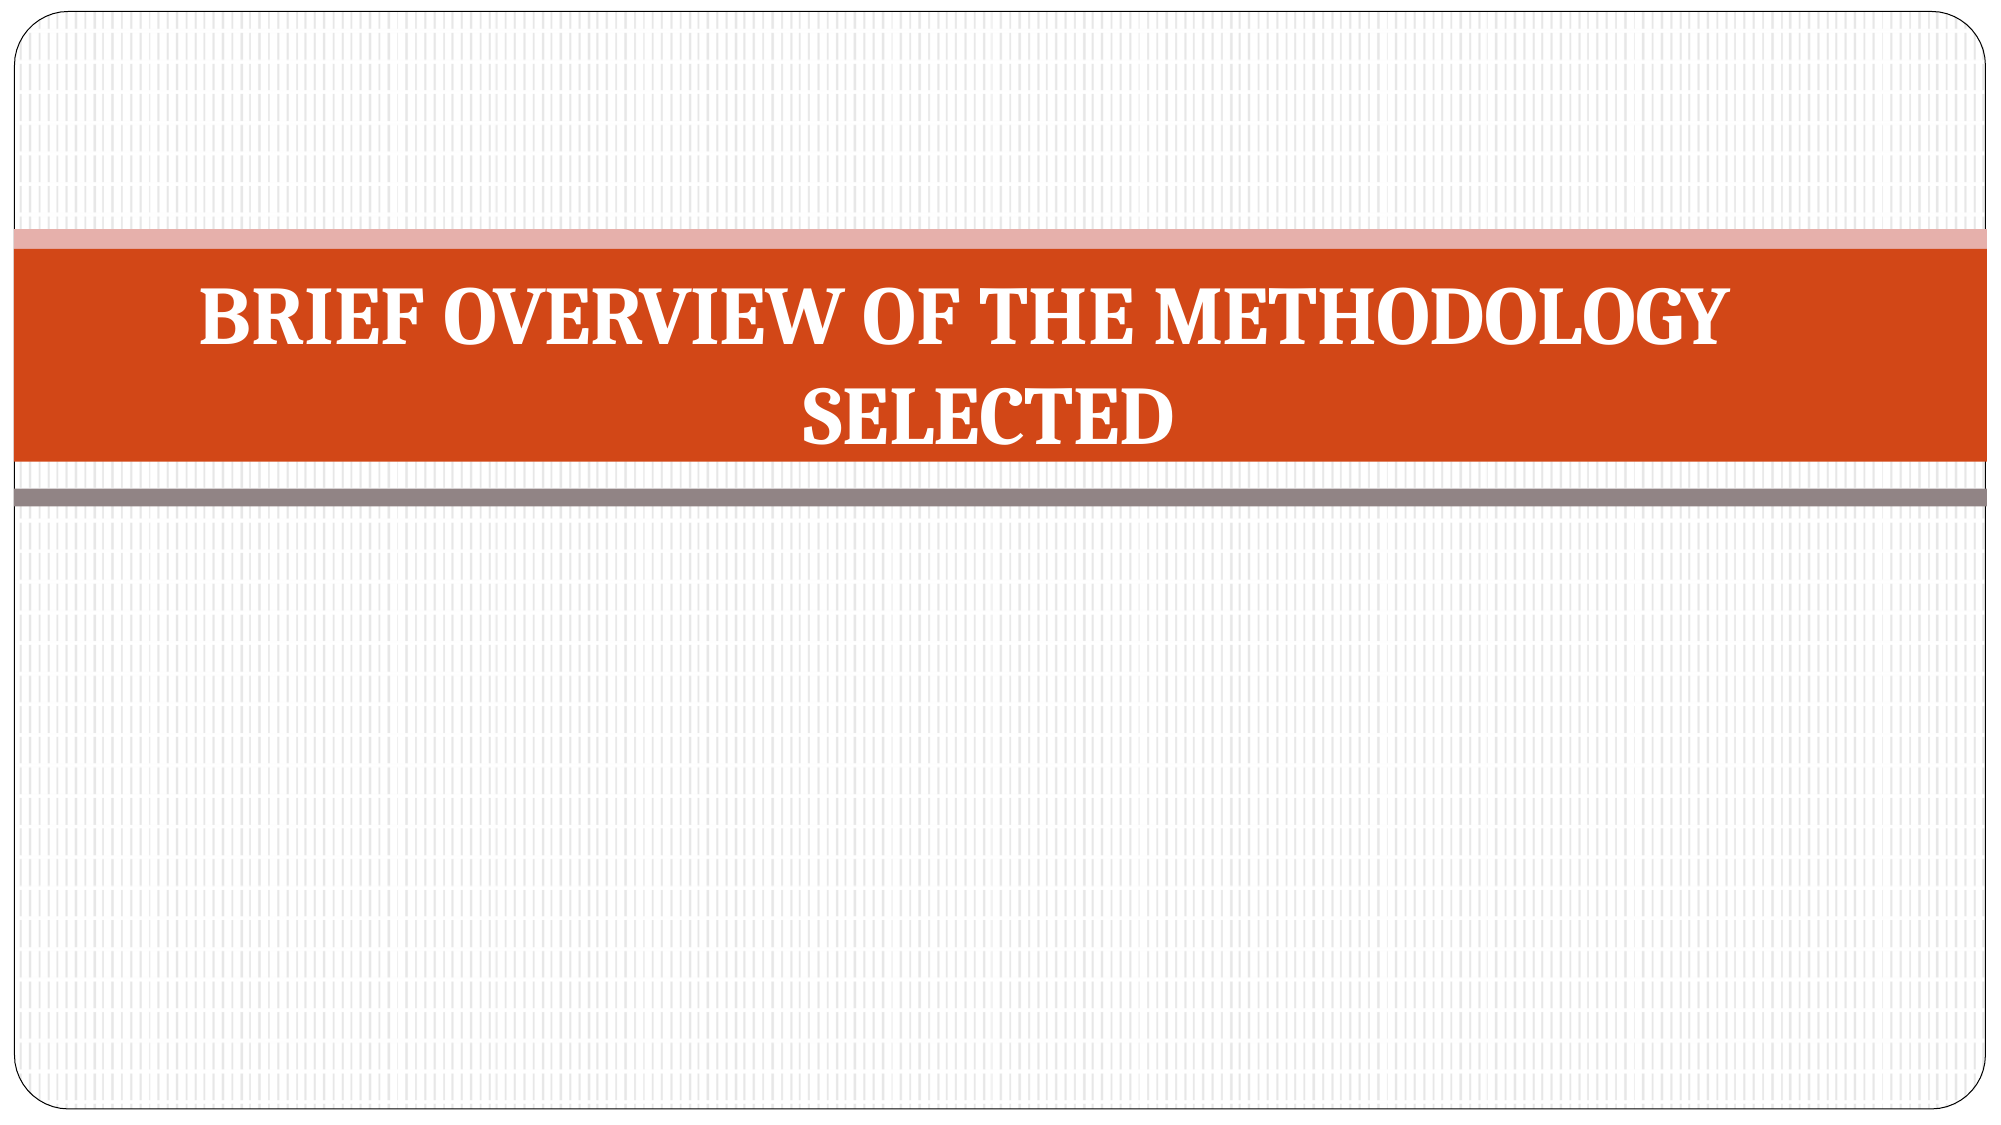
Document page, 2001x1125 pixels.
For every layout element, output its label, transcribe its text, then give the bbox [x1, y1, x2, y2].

picture [15, 12, 1984, 229]
picture [15, 507, 1984, 1108]
picture [14, 11, 58, 55]
picture [15, 462, 1984, 488]
picture [1944, 1065, 1986, 1109]
picture [14, 1066, 56, 1109]
picture [1942, 11, 1986, 55]
title BRIEF OVERVIEW OF THE METHODOLOGY SELECTED [13, 248, 1987, 462]
